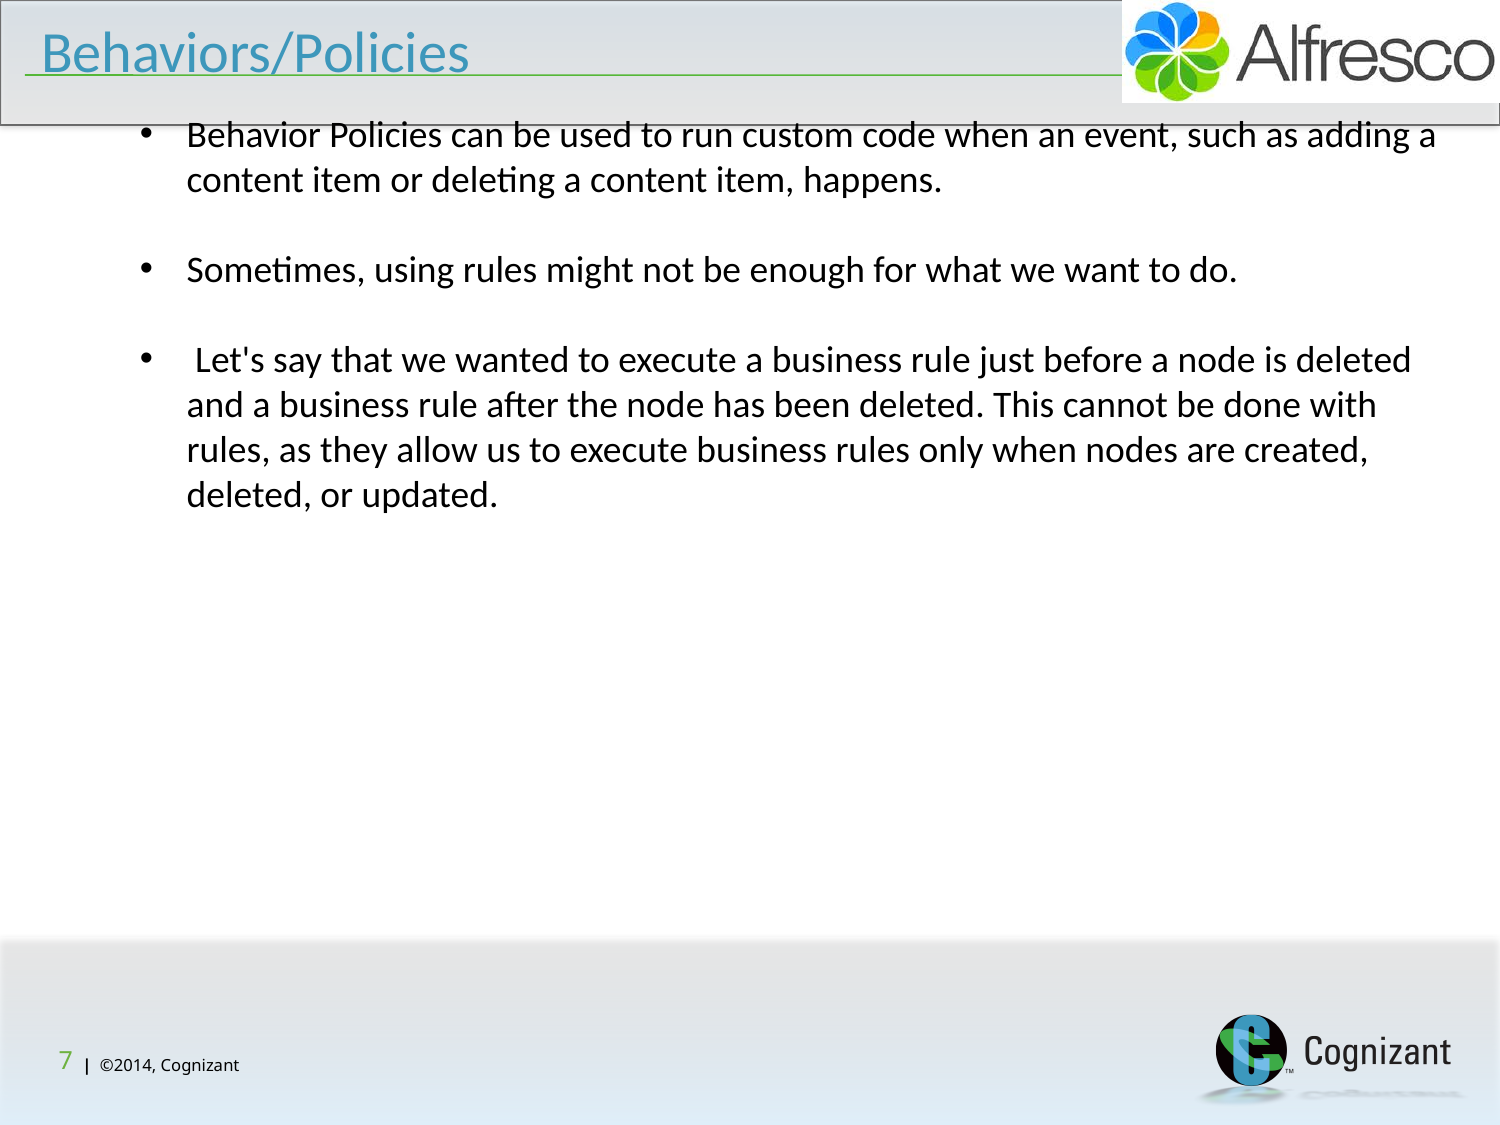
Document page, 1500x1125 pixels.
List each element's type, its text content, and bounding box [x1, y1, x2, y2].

text_box Behavior Policies can be used to run custom code when an event, such as adding a content item or deleting a content item, happens. Sometimes, using rules might not be enough for what we want to do. Let's say that we wanted to execute a business rule just before a node is deleted and a business rule after the node has been deleted. This cannot be done with rules, as they allow us to execute business rules only when nodes are created, deleted, or updated. [49, 102, 1475, 567]
picture [1122, 0, 1500, 103]
picture [1165, 1006, 1488, 1125]
text_box Behaviors/Policies [25, 6, 836, 127]
text_box 7 [12, 1037, 88, 1113]
